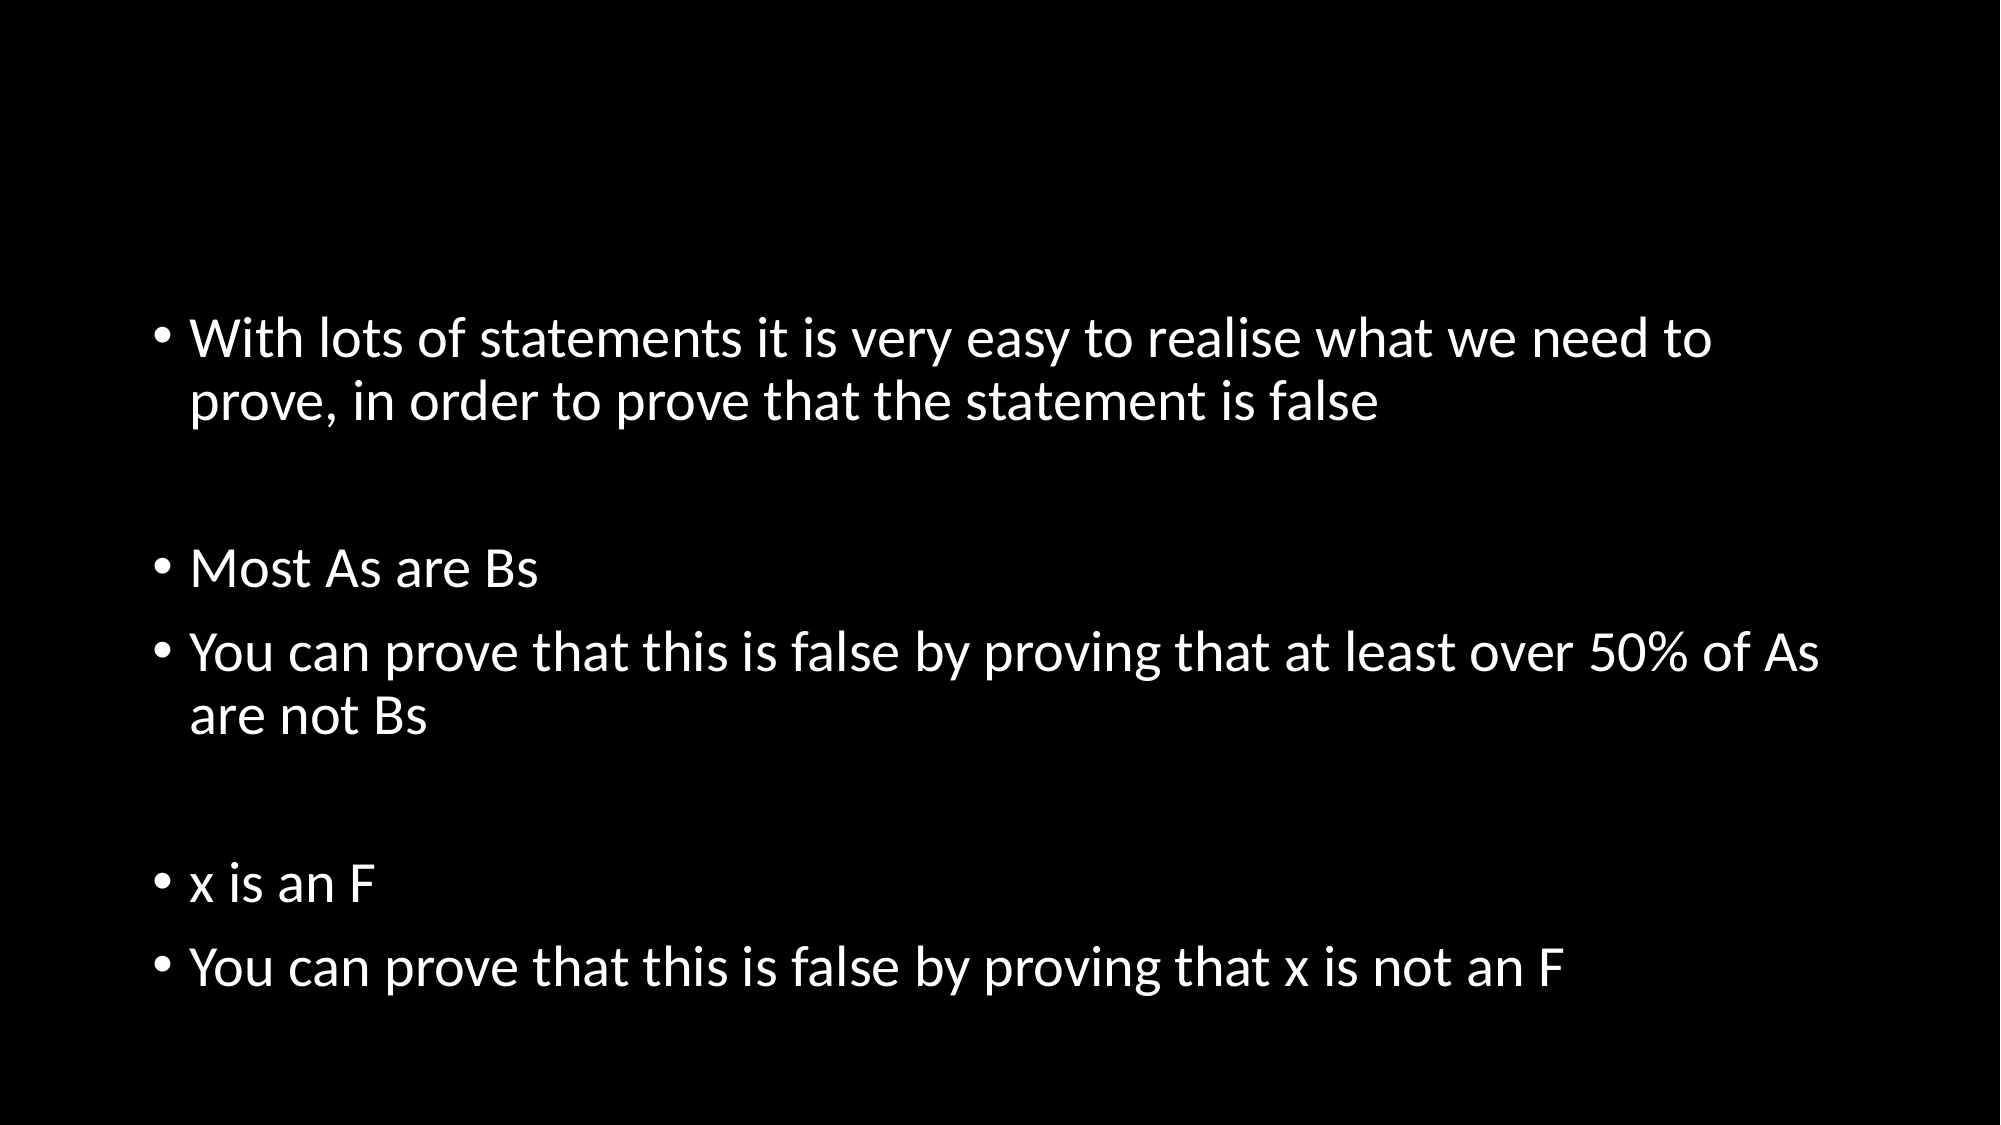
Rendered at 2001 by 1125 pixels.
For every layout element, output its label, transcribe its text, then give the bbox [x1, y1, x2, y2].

list With lots of statements it is very easy to realise what we need to prove, in order to prove that the statement is false Most As are Bs You can prove that this is false by proving that at least over 50% of As are not Bs x is an F You can prove that this is false by proving that x is not an F [137, 299, 1863, 1014]
